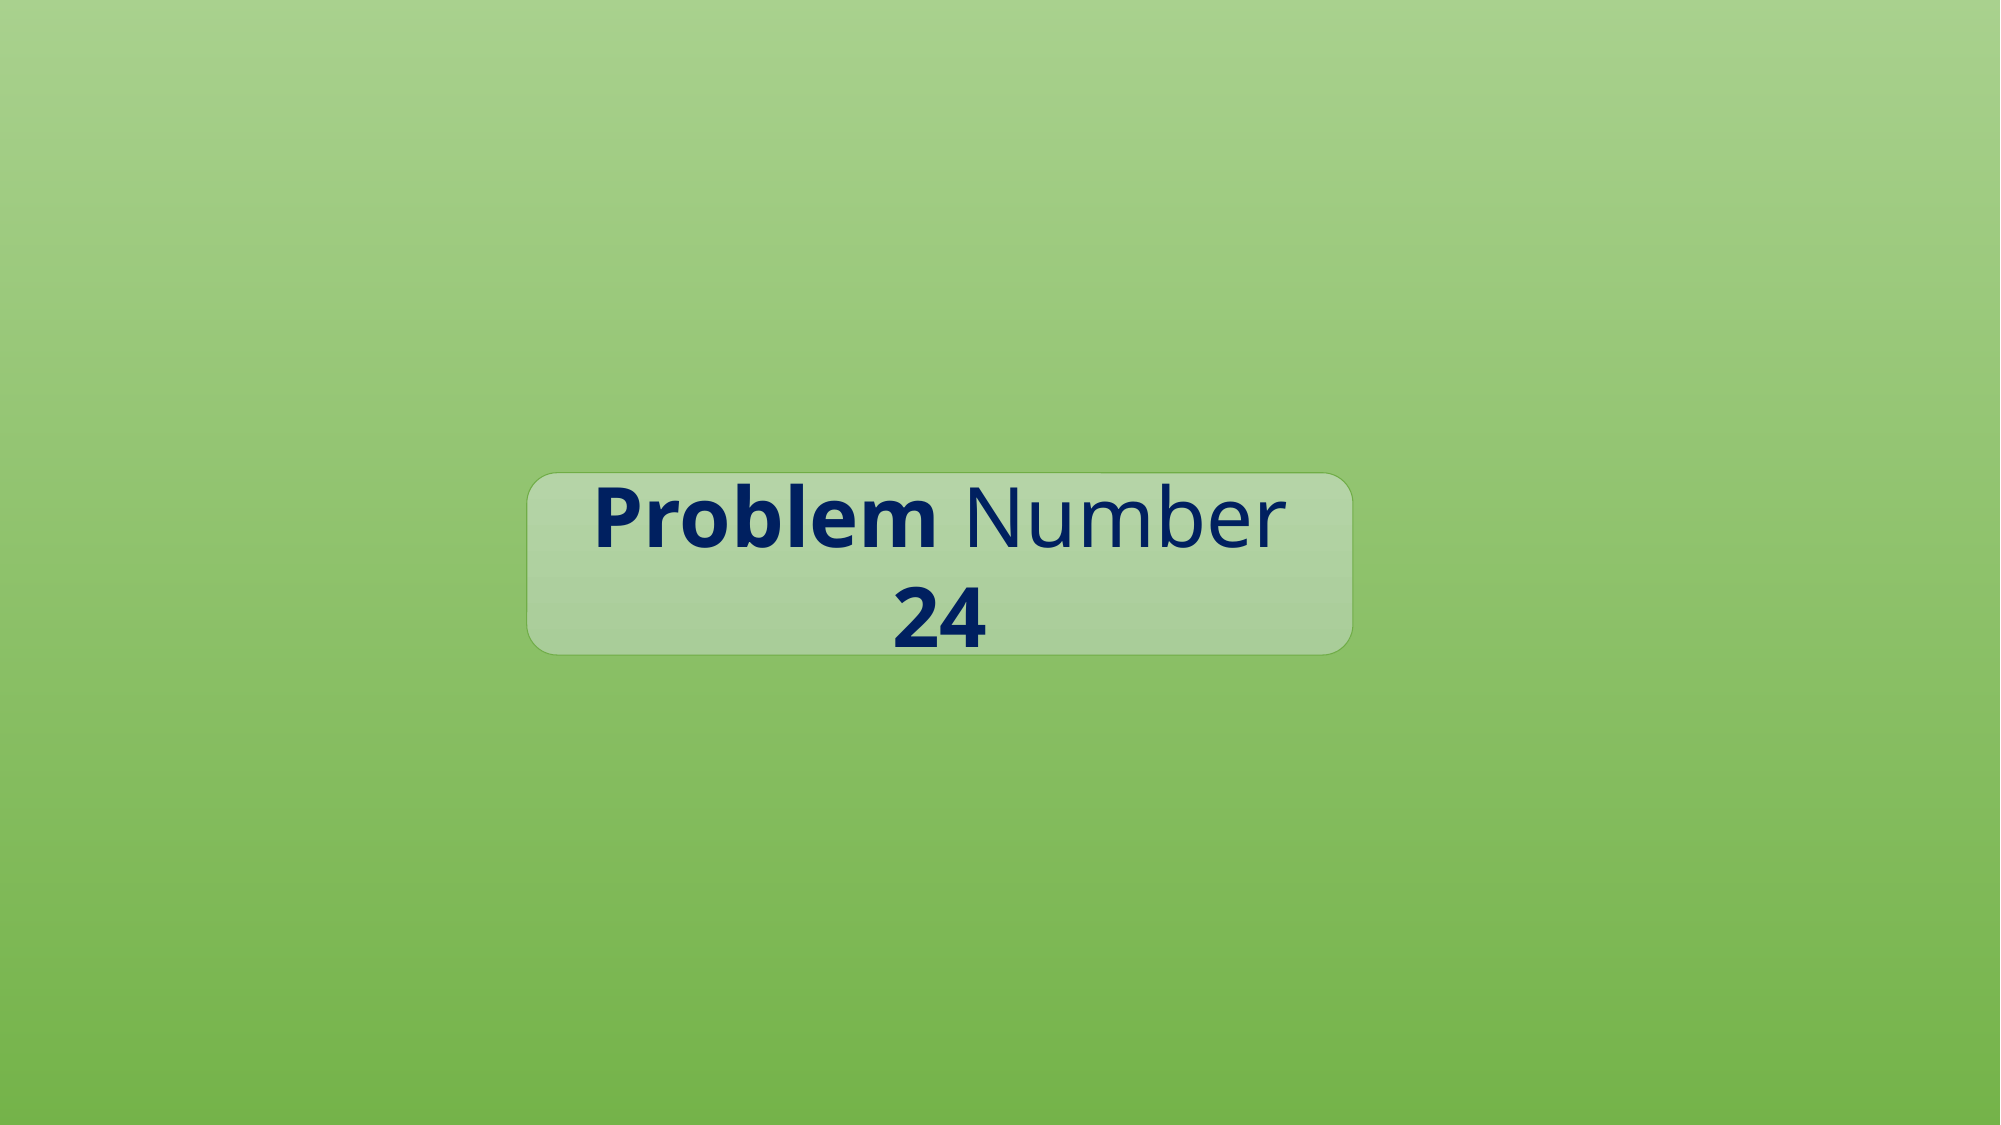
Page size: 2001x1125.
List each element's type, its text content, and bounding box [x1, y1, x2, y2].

text_box Problem Number 24 [526, 472, 1354, 656]
